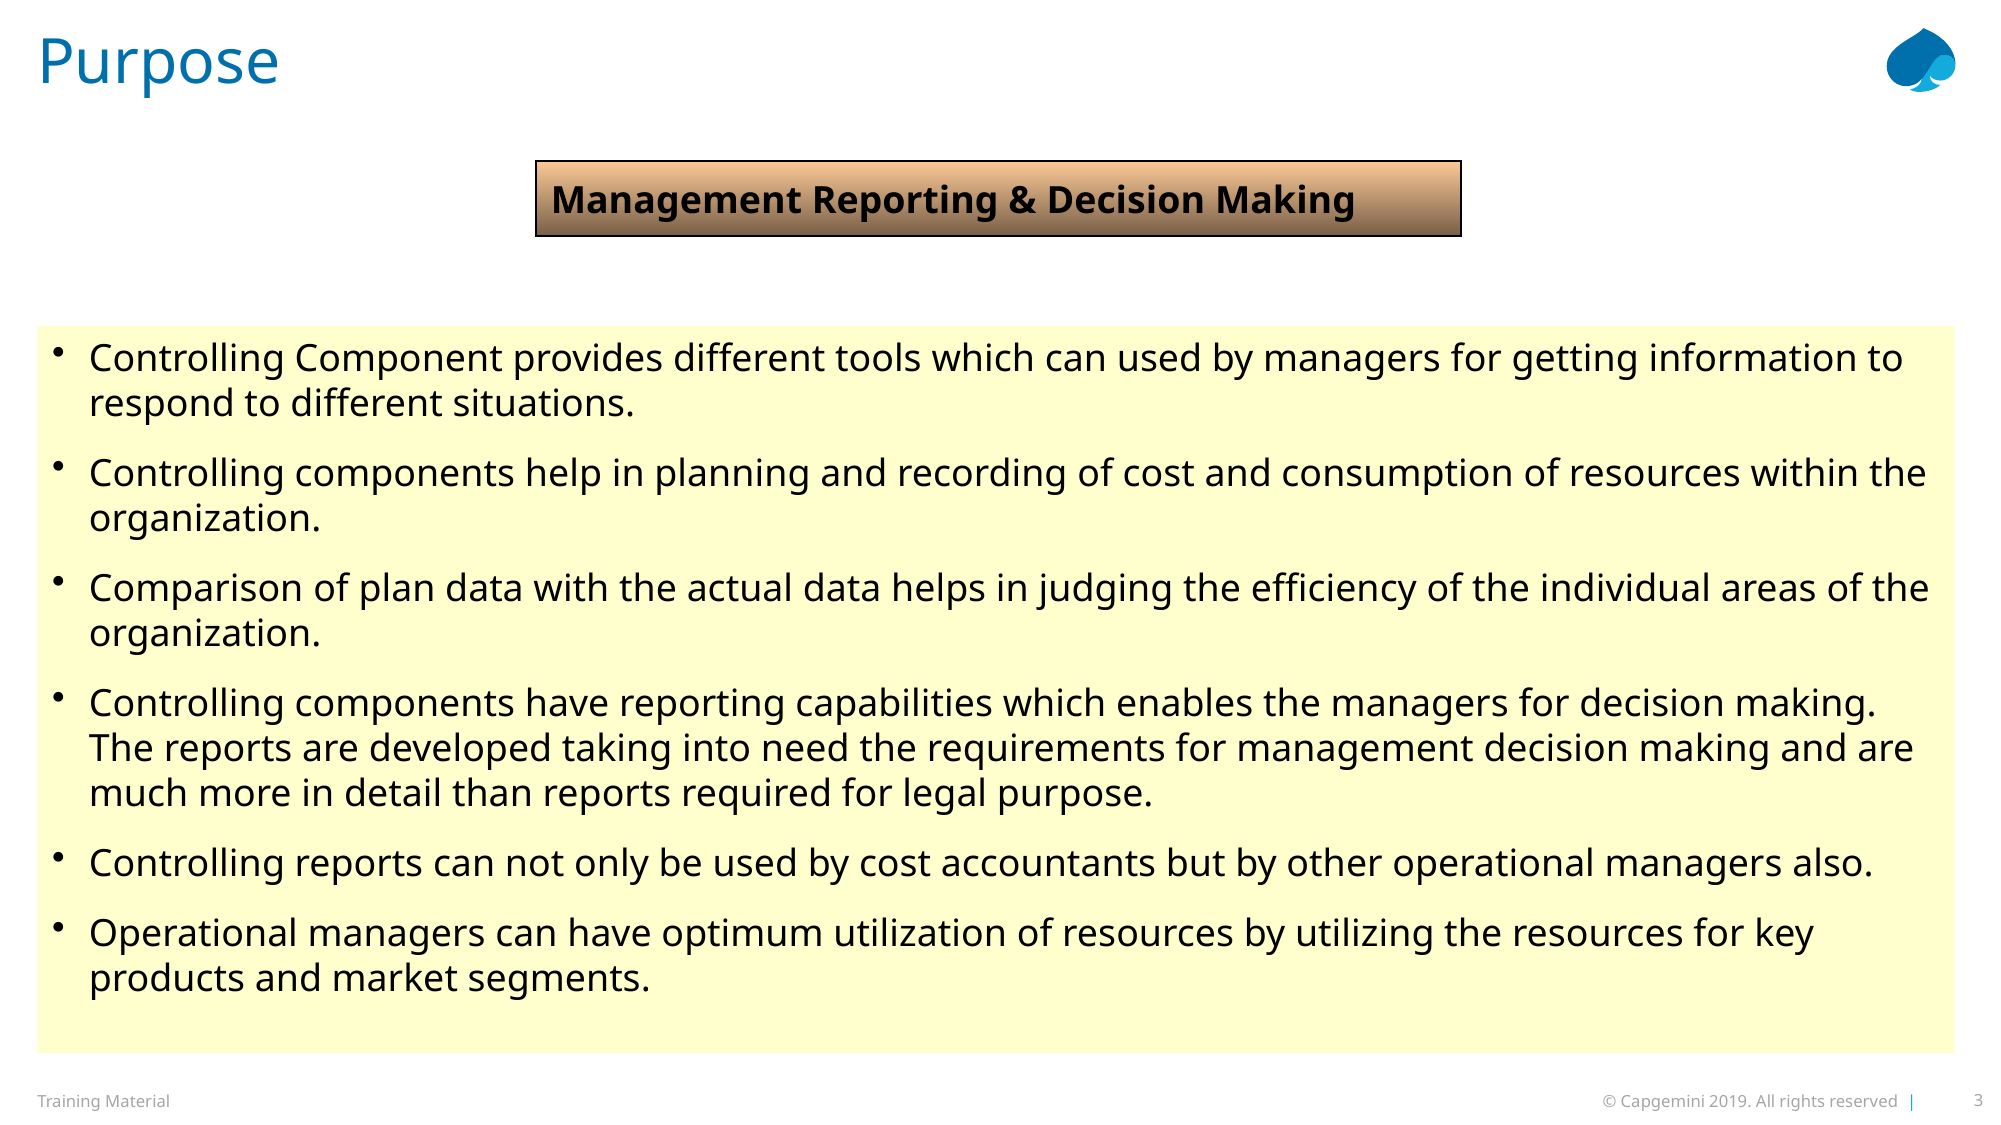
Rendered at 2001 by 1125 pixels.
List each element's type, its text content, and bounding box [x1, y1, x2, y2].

text_box Controlling Component provides different tools which can used by managers for getting information to respond to different situations. Controlling components help in planning and recording of cost and consumption of resources within the organization. Comparison of plan data with the actual data helps in judging the efficiency of the individual areas of the organization. Controlling components have reporting capabilities which enables the managers for decision making. The reports are developed taking into need the requirements for management decision making and are much more in detail than reports required for legal purpose. Controlling reports can not only be used by cost accountants but by other operational managers also. Operational managers can have optimum utilization of resources by utilizing the resources for key products and market segments. [37, 326, 1955, 1054]
title Purpose [37, 0, 788, 119]
text_box Management Reporting & Decision Making [536, 160, 1461, 236]
